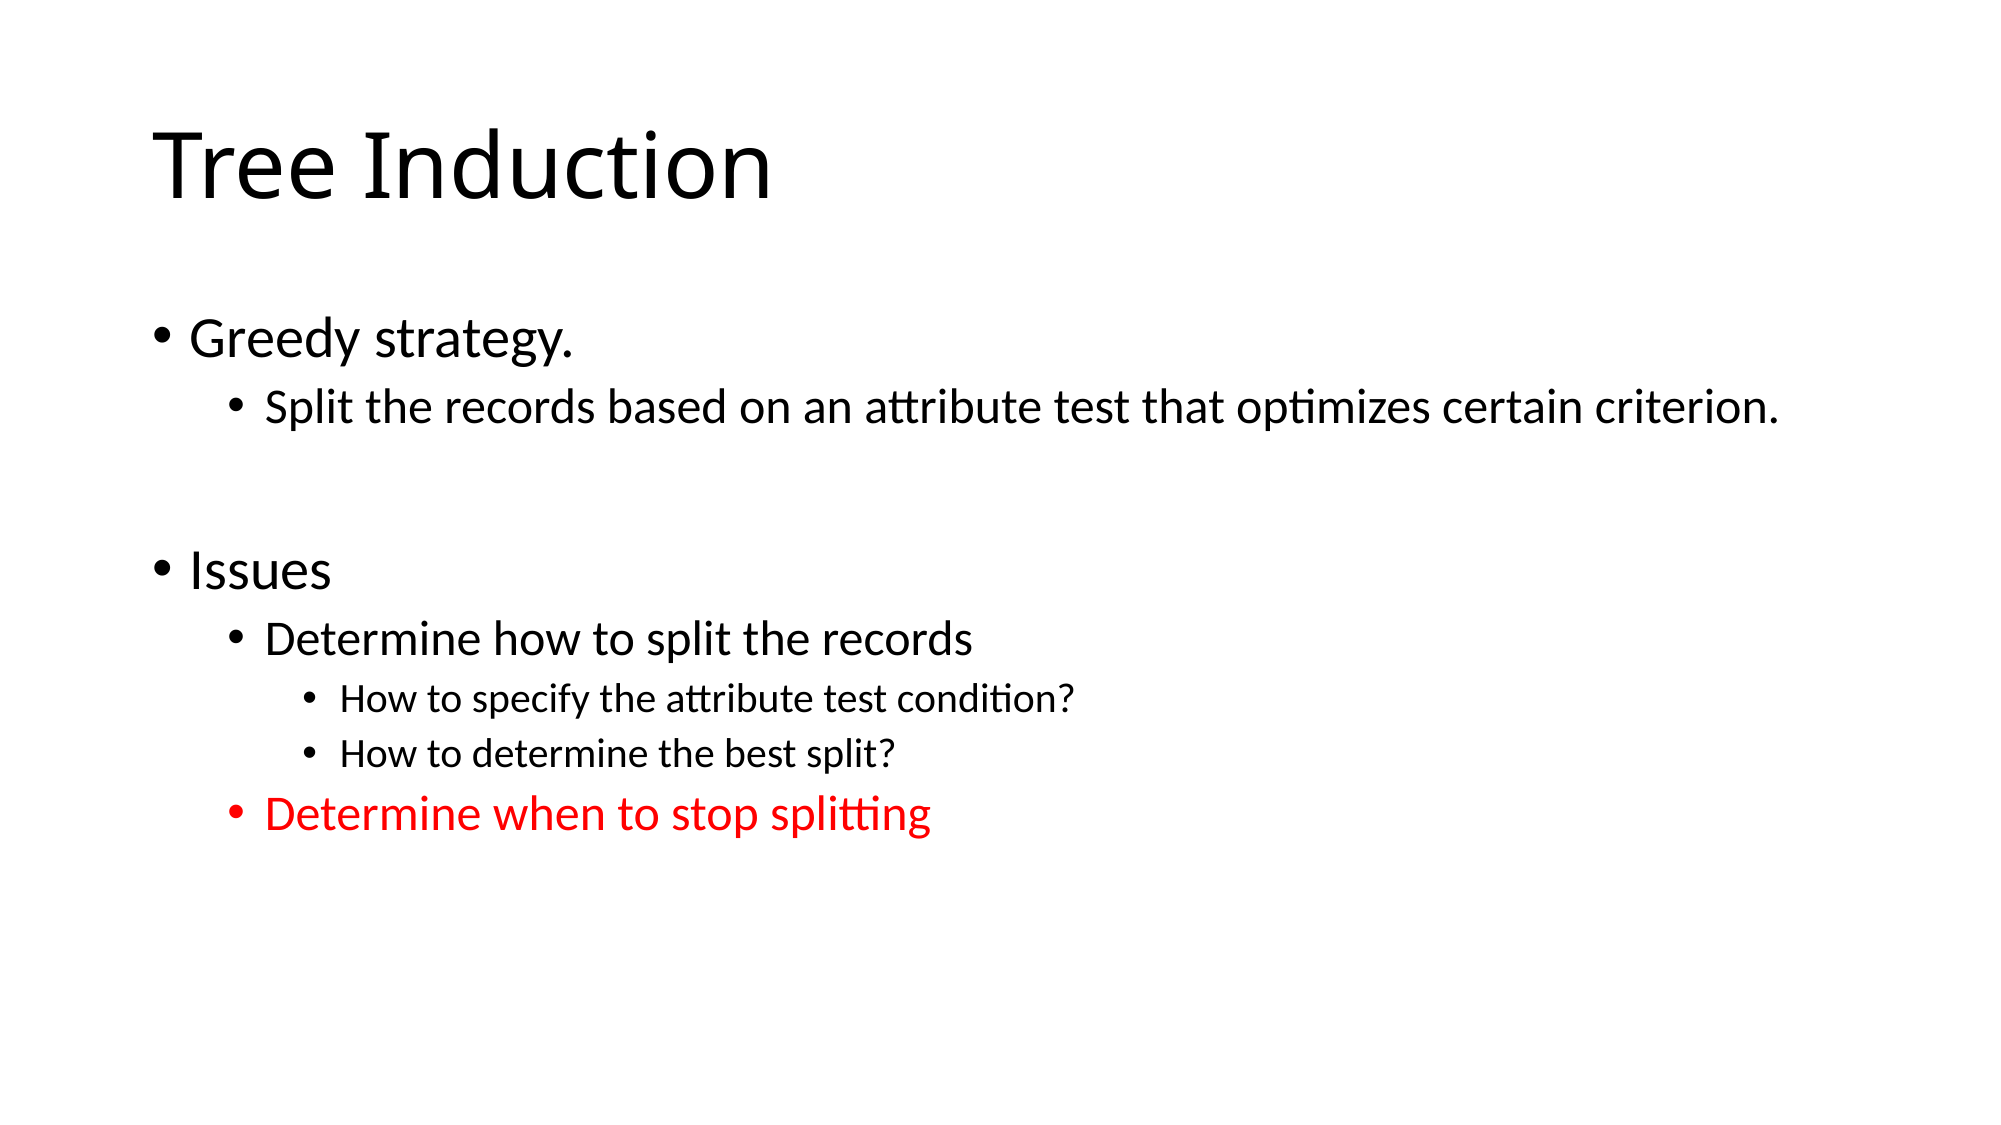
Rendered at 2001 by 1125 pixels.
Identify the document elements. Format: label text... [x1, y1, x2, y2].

title Tree Induction [137, 59, 1863, 278]
list Greedy strategy. Split the records based on an attribute test that optimizes certain criterion. Issues Determine how to split the records How to specify the attribute test condition? How to determine the best split? Determine when to stop splitting [137, 299, 1863, 1014]
